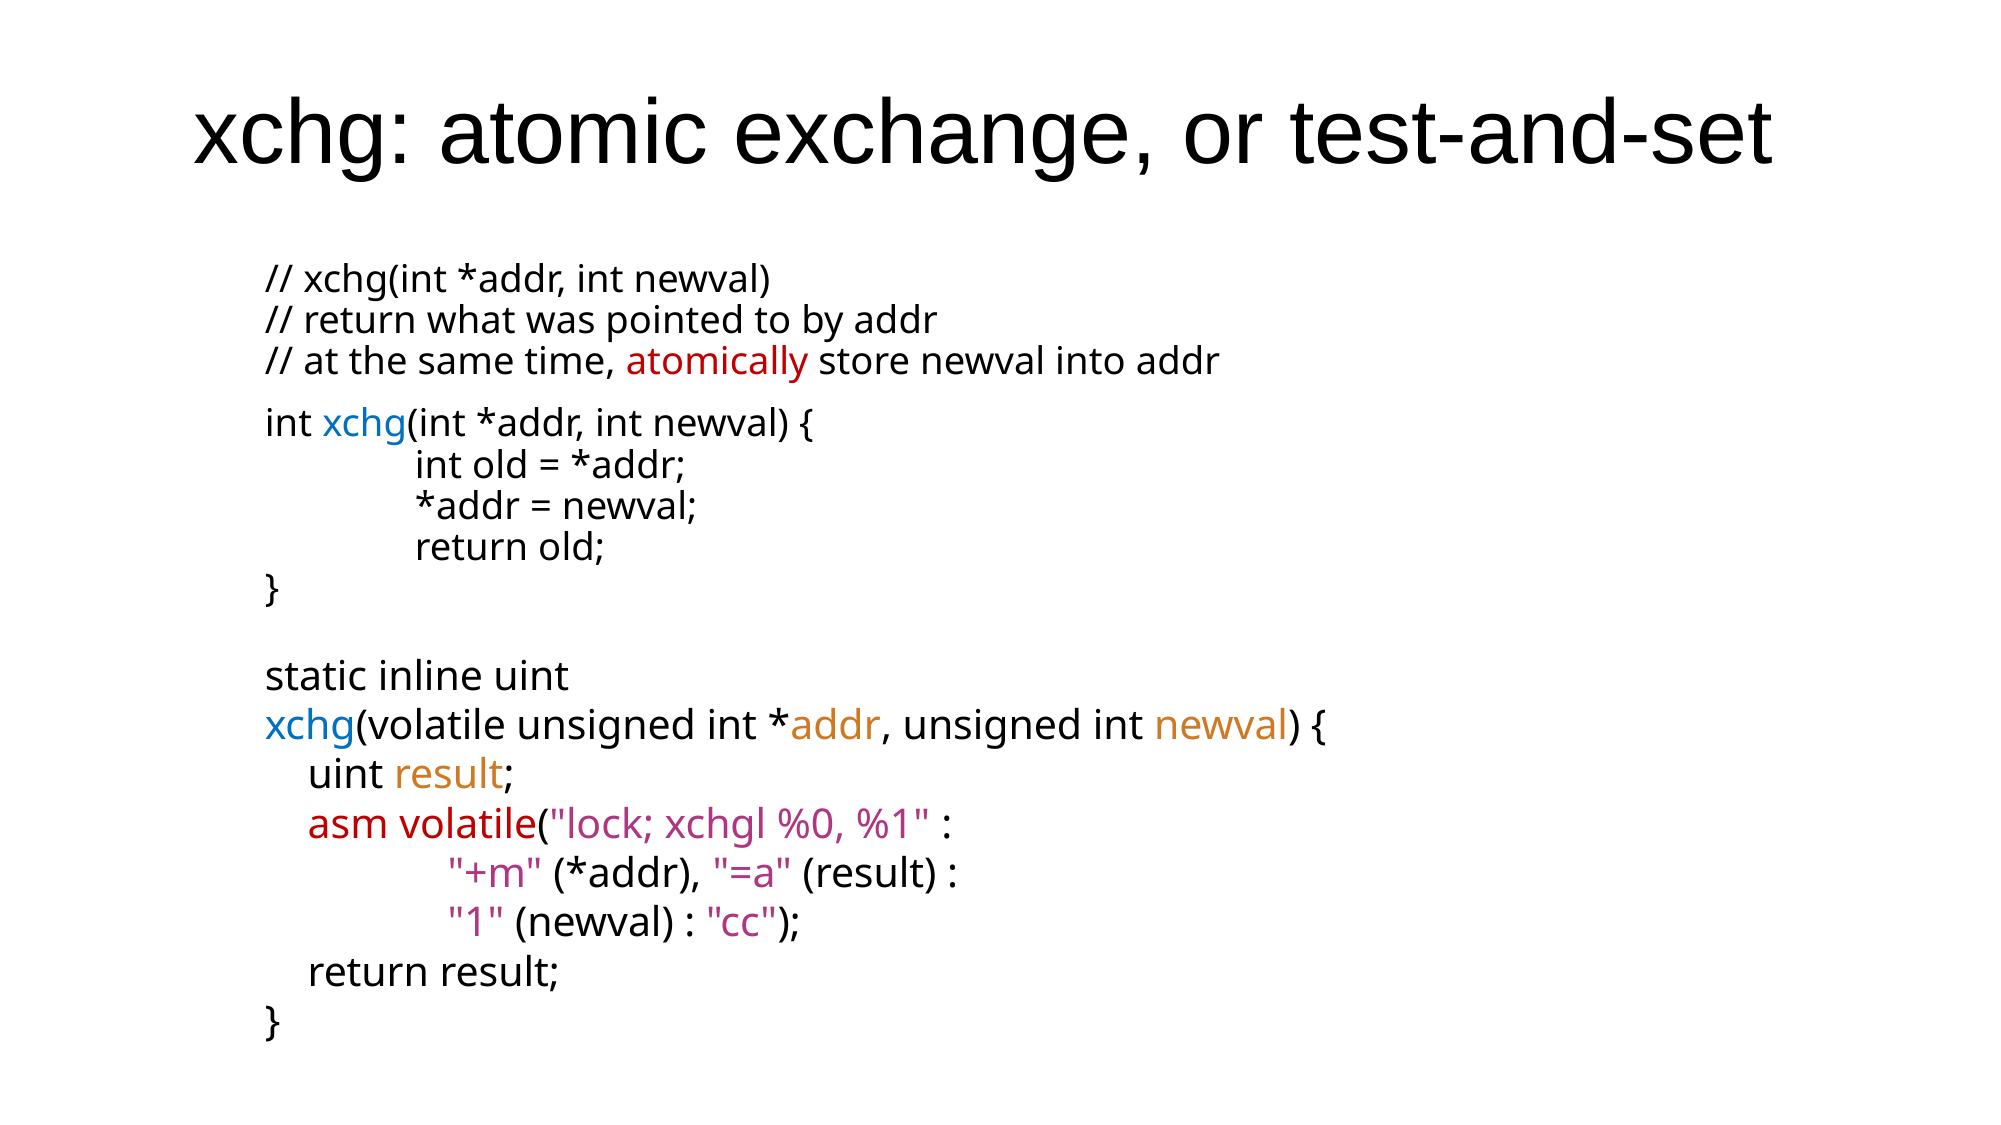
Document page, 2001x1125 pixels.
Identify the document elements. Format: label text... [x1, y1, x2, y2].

list // xchg(int *addr, int newval) // return what was pointed to by addr // at the same time, atomically store newval into addr int xchg(int *addr, int newval) { int old = *addr; *addr = newval; return old; } [249, 251, 1591, 642]
text_box static inline uint xchg(volatile unsigned int *addr, unsigned int newval) { uint result; asm volatile("lock; xchgl %0, %1" : "+m" (*addr), "=a" (result) : "1" (newval) : "cc"); return result; } [249, 642, 1622, 1051]
title xchg: atomic exchange, or test-and-set [178, 16, 1871, 252]
